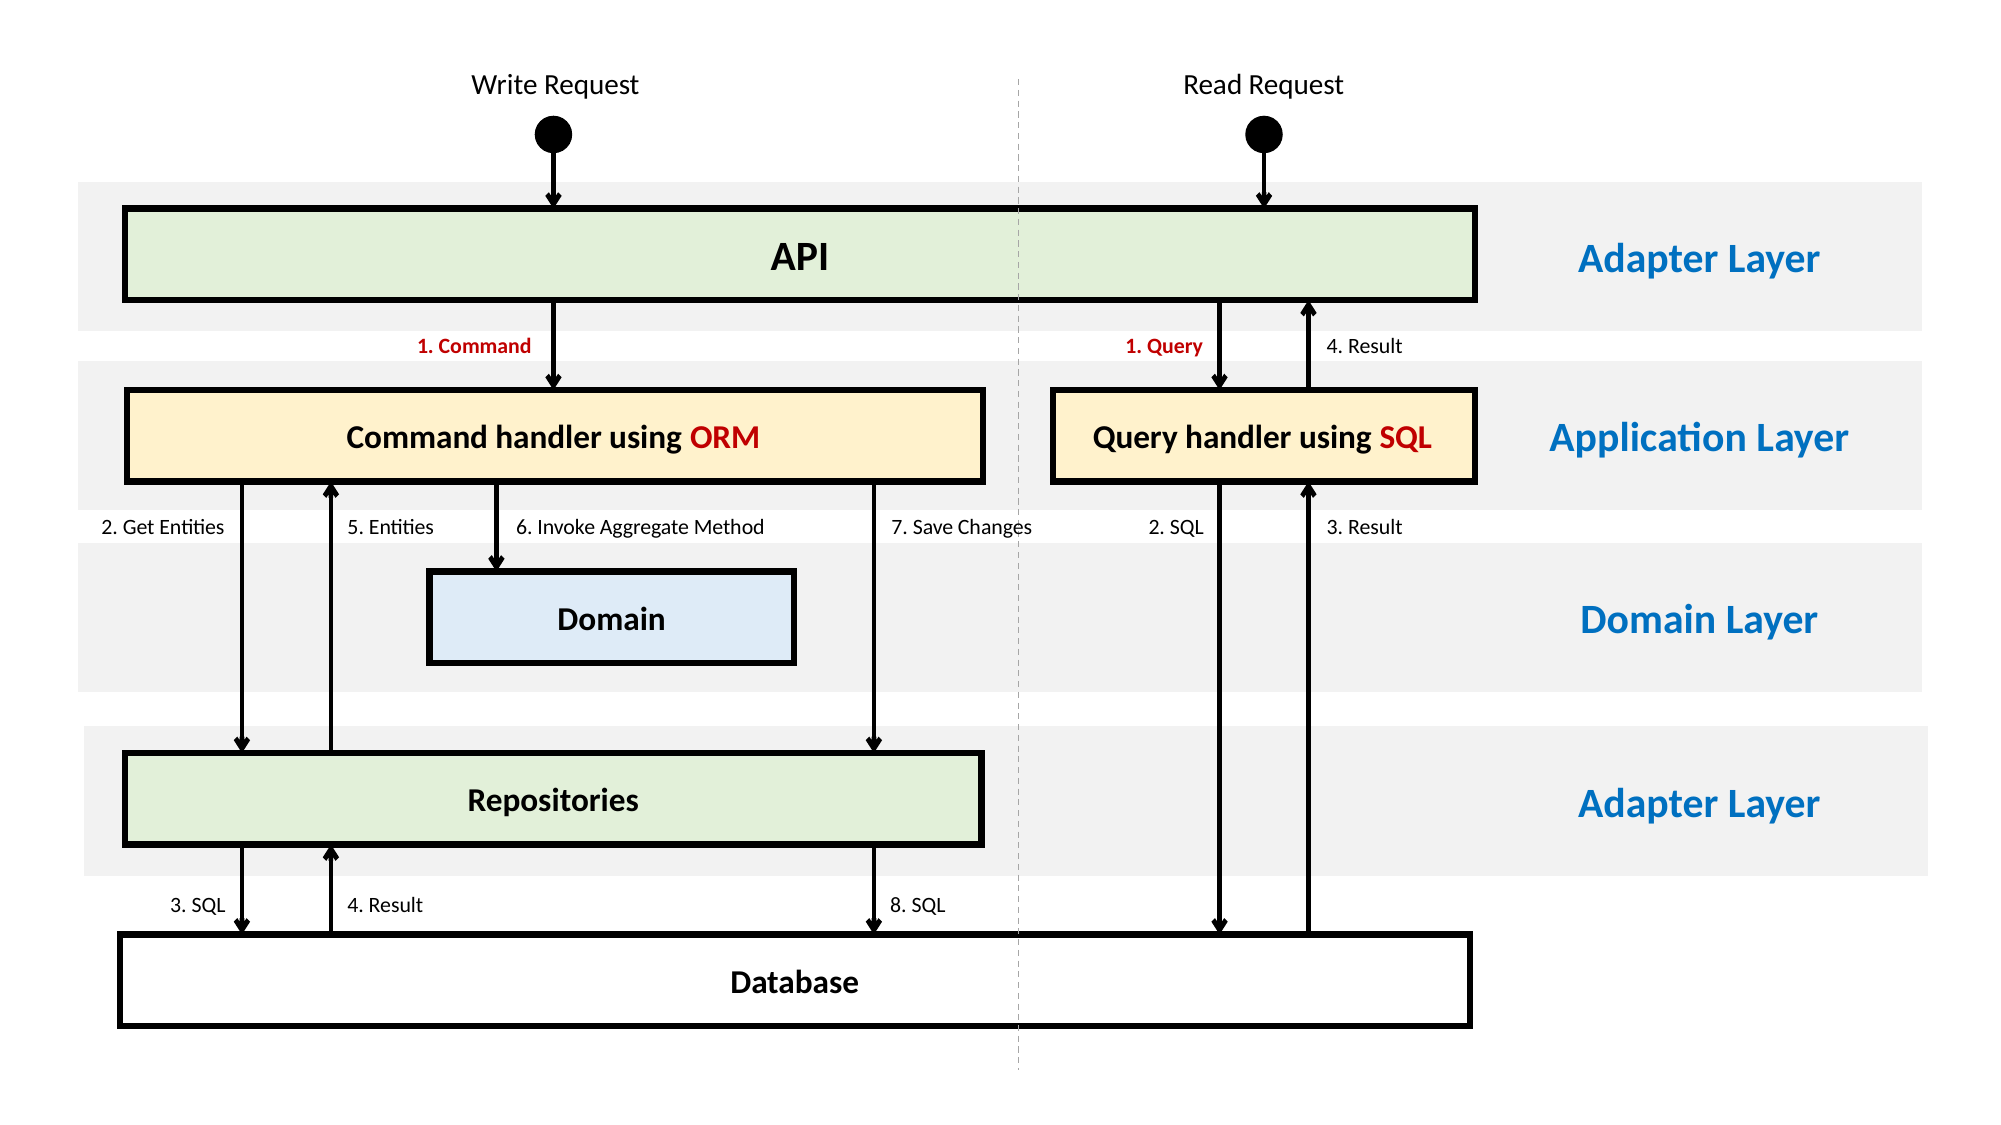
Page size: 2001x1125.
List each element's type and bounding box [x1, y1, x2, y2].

text_box [79, 57, 1927, 1070]
